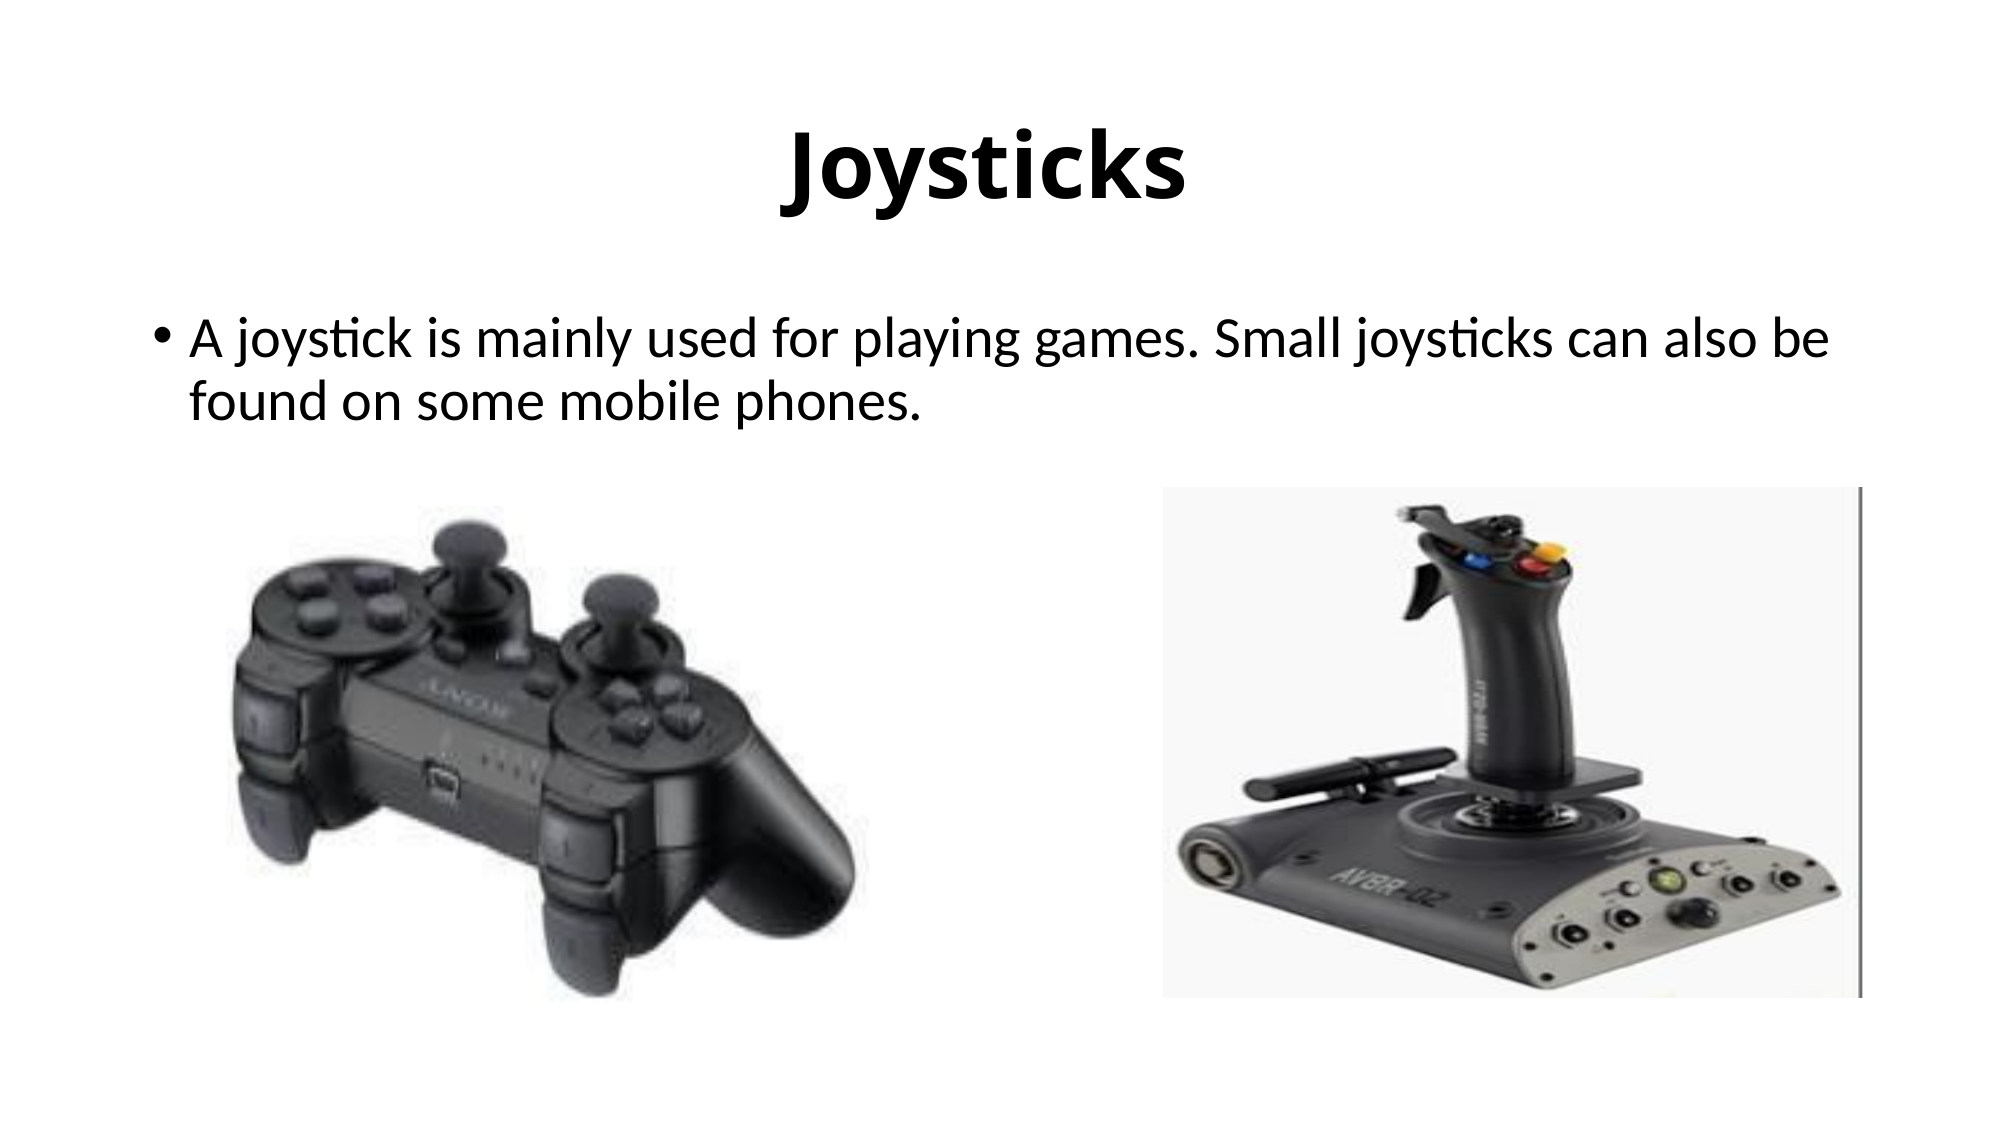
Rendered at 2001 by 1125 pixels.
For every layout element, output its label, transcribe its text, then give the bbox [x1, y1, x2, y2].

text_box [1162, 487, 1863, 998]
title Joysticks [137, 59, 1863, 278]
text_box [226, 506, 869, 1014]
list A joystick is mainly used for playing games. Small joysticks can also be found on some mobile phones. [137, 299, 1863, 1014]
